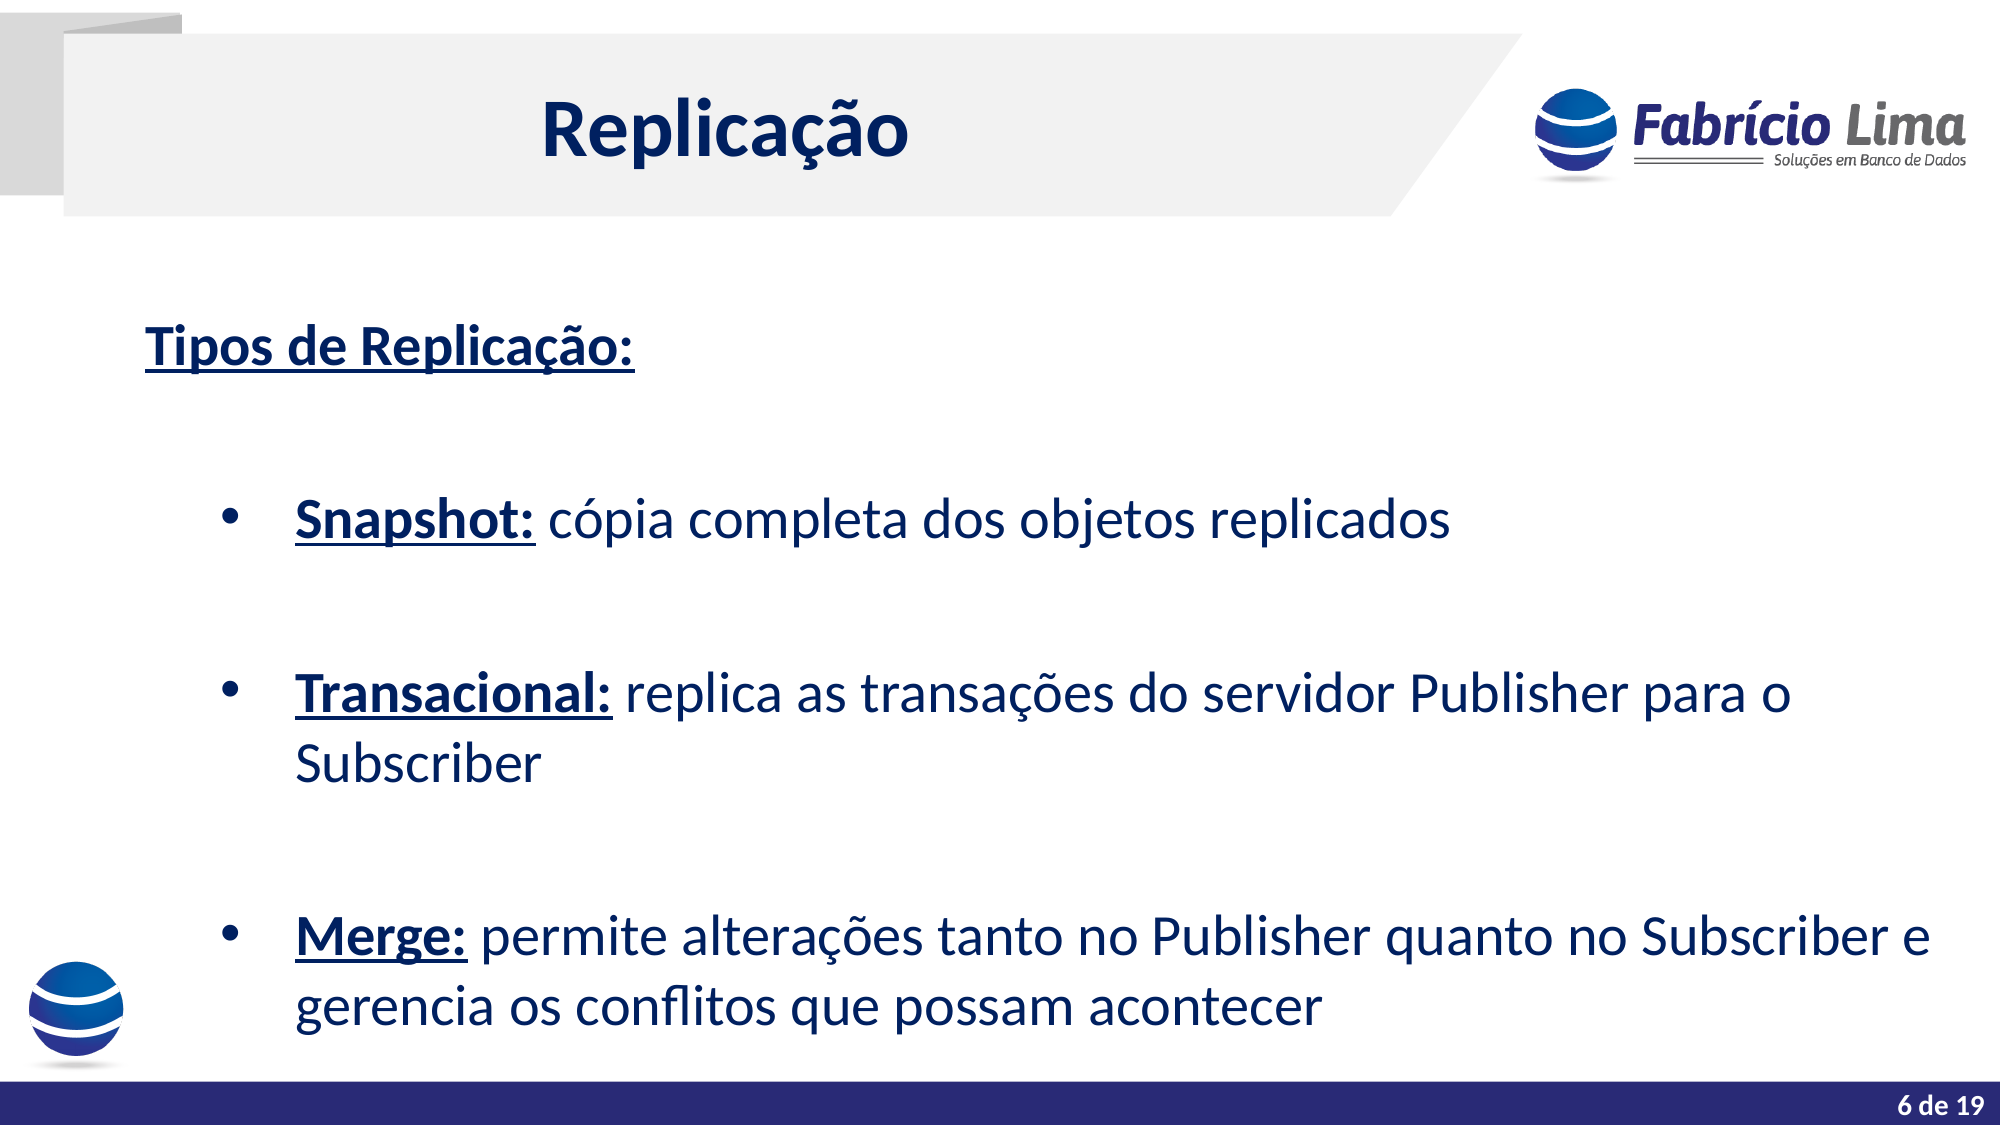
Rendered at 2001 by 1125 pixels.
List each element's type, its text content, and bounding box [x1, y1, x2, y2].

text_box Tipos de Replicação: Snapshot: cópia completa dos objetos replicados Transacional: replica as transações do servidor Publisher para o Subscriber Merge: permite alterações tanto no Publisher quanto no Subscriber e gerencia os conflitos que possam acontecer [130, 213, 1979, 1045]
slide_number 6 de 19 [1718, 1083, 2000, 1125]
picture [1501, 42, 1997, 217]
text_box Replicação [62, 60, 1390, 187]
picture [14, 951, 137, 1082]
